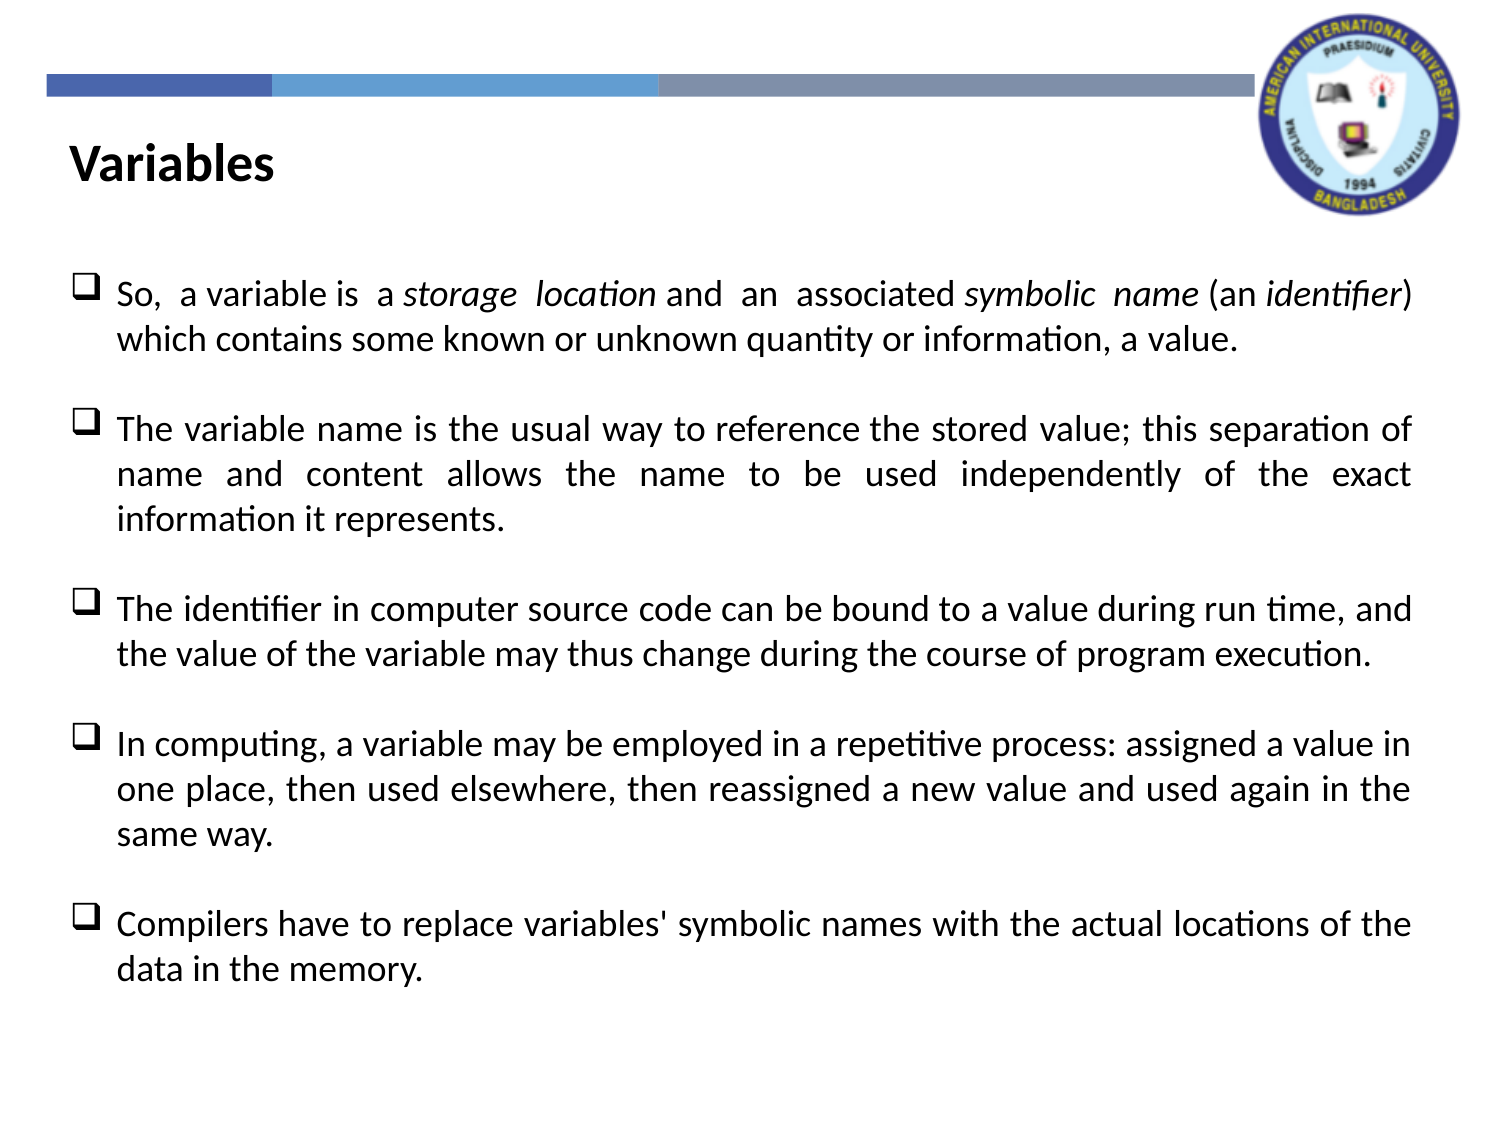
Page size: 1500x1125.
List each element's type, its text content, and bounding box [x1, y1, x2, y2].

text_box So, a variable is a storage location and an associated symbolic name (an identifier) which contains some known or unknown quantity or information, a value. The variable name is the usual way to reference the stored value; this separation of name and content allows the name to be used independently of the exact information it represents. The identifier in computer source code can be bound to a value during run time, and the value of the variable may thus change during the course of program execution. In computing, a variable may be employed in a repetitive process: assigned a value in one place, then used elsewhere, then reassigned a new value and used again in the same way. Compilers have to replace variables' symbolic names with the actual locations of the data in the memory. [55, 261, 1428, 997]
text_box Variables [55, 119, 1129, 201]
picture [1254, 9, 1465, 221]
